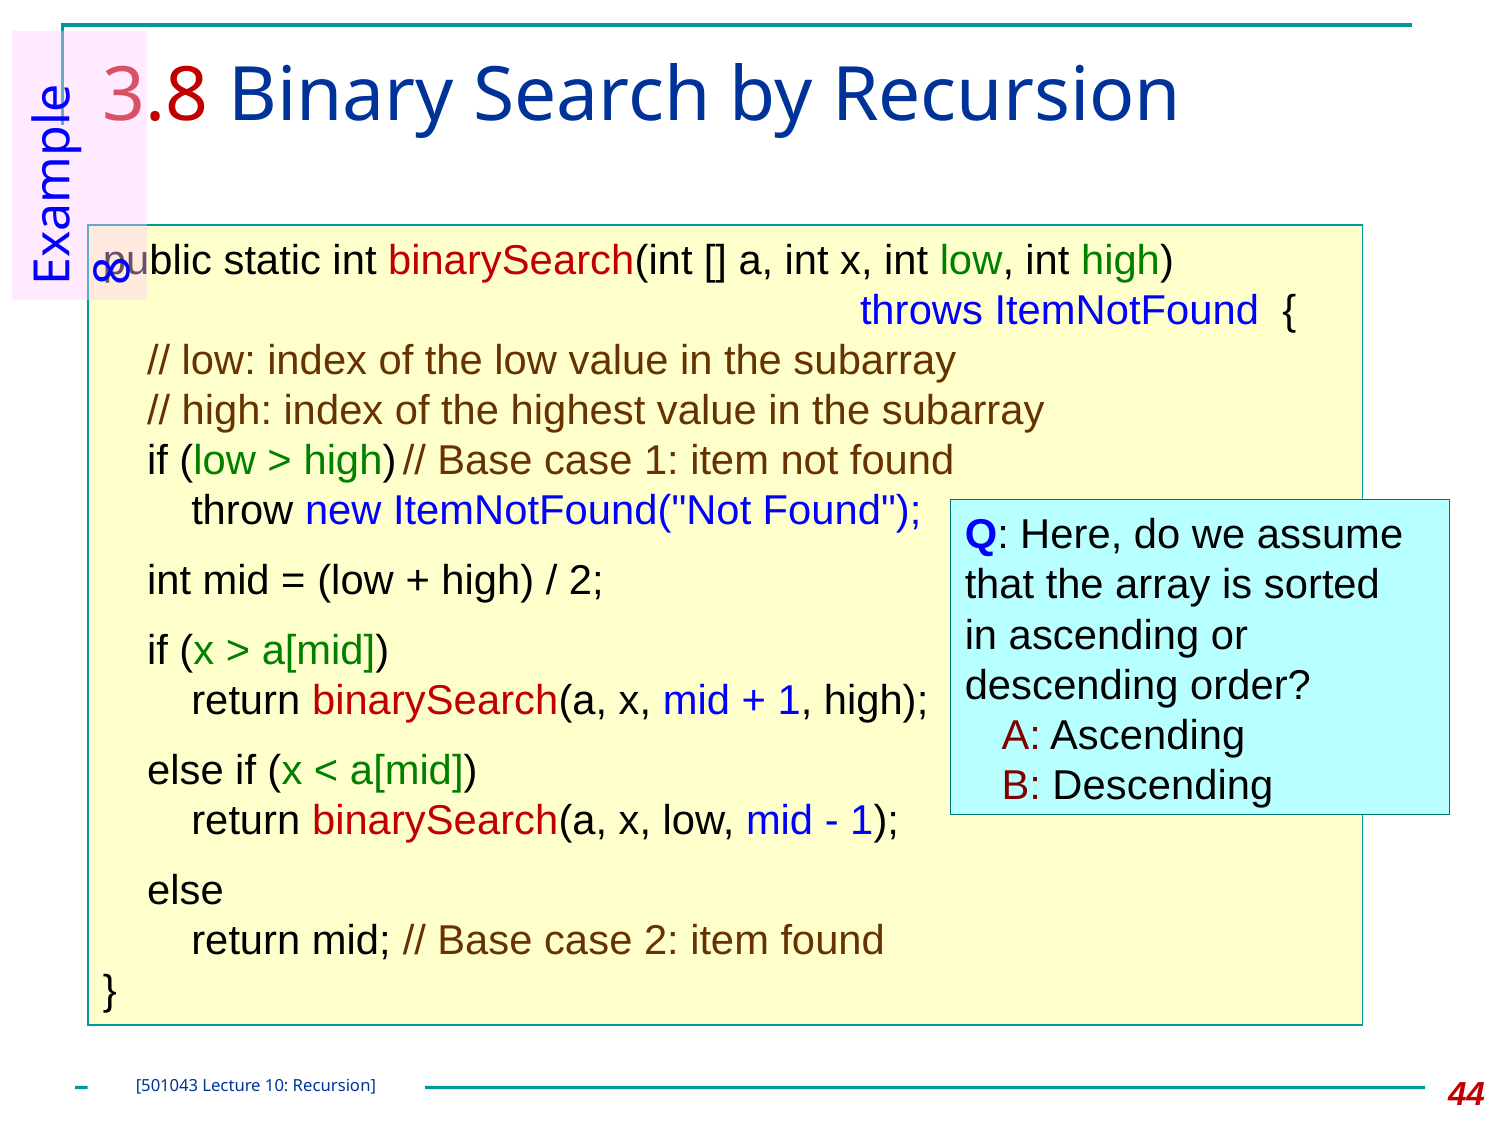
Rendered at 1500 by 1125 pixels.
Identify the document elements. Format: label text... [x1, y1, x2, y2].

text_box public static int binarySearch(int [] a, int x, int low, int high) throws ItemNotFound { // low: index of the low value in the subarray // high: index of the highest value in the subarray if (low > high) // Base case 1: item not found throw new ItemNotFound("Not Found"); int mid = (low + high) / 2; if (x > a[mid]) return binarySearch(a, x, mid + 1, high); else if (x < a[mid]) return binarySearch(a, x, low, mid - 1); else return mid; // Base case 2: item found } [87, 224, 1363, 1025]
title 3.8 Binary Search by Recursion [147, 37, 1476, 168]
text_box Example 8 [12, 30, 147, 300]
text_box [501043 Lecture 10: Recursion] [87, 1074, 425, 1100]
slide_number 44 [1400, 1065, 1500, 1125]
text_box Q: Here, do we assume that the array is sorted in ascending or descending order? A: Ascending B: Descending [950, 499, 1450, 815]
